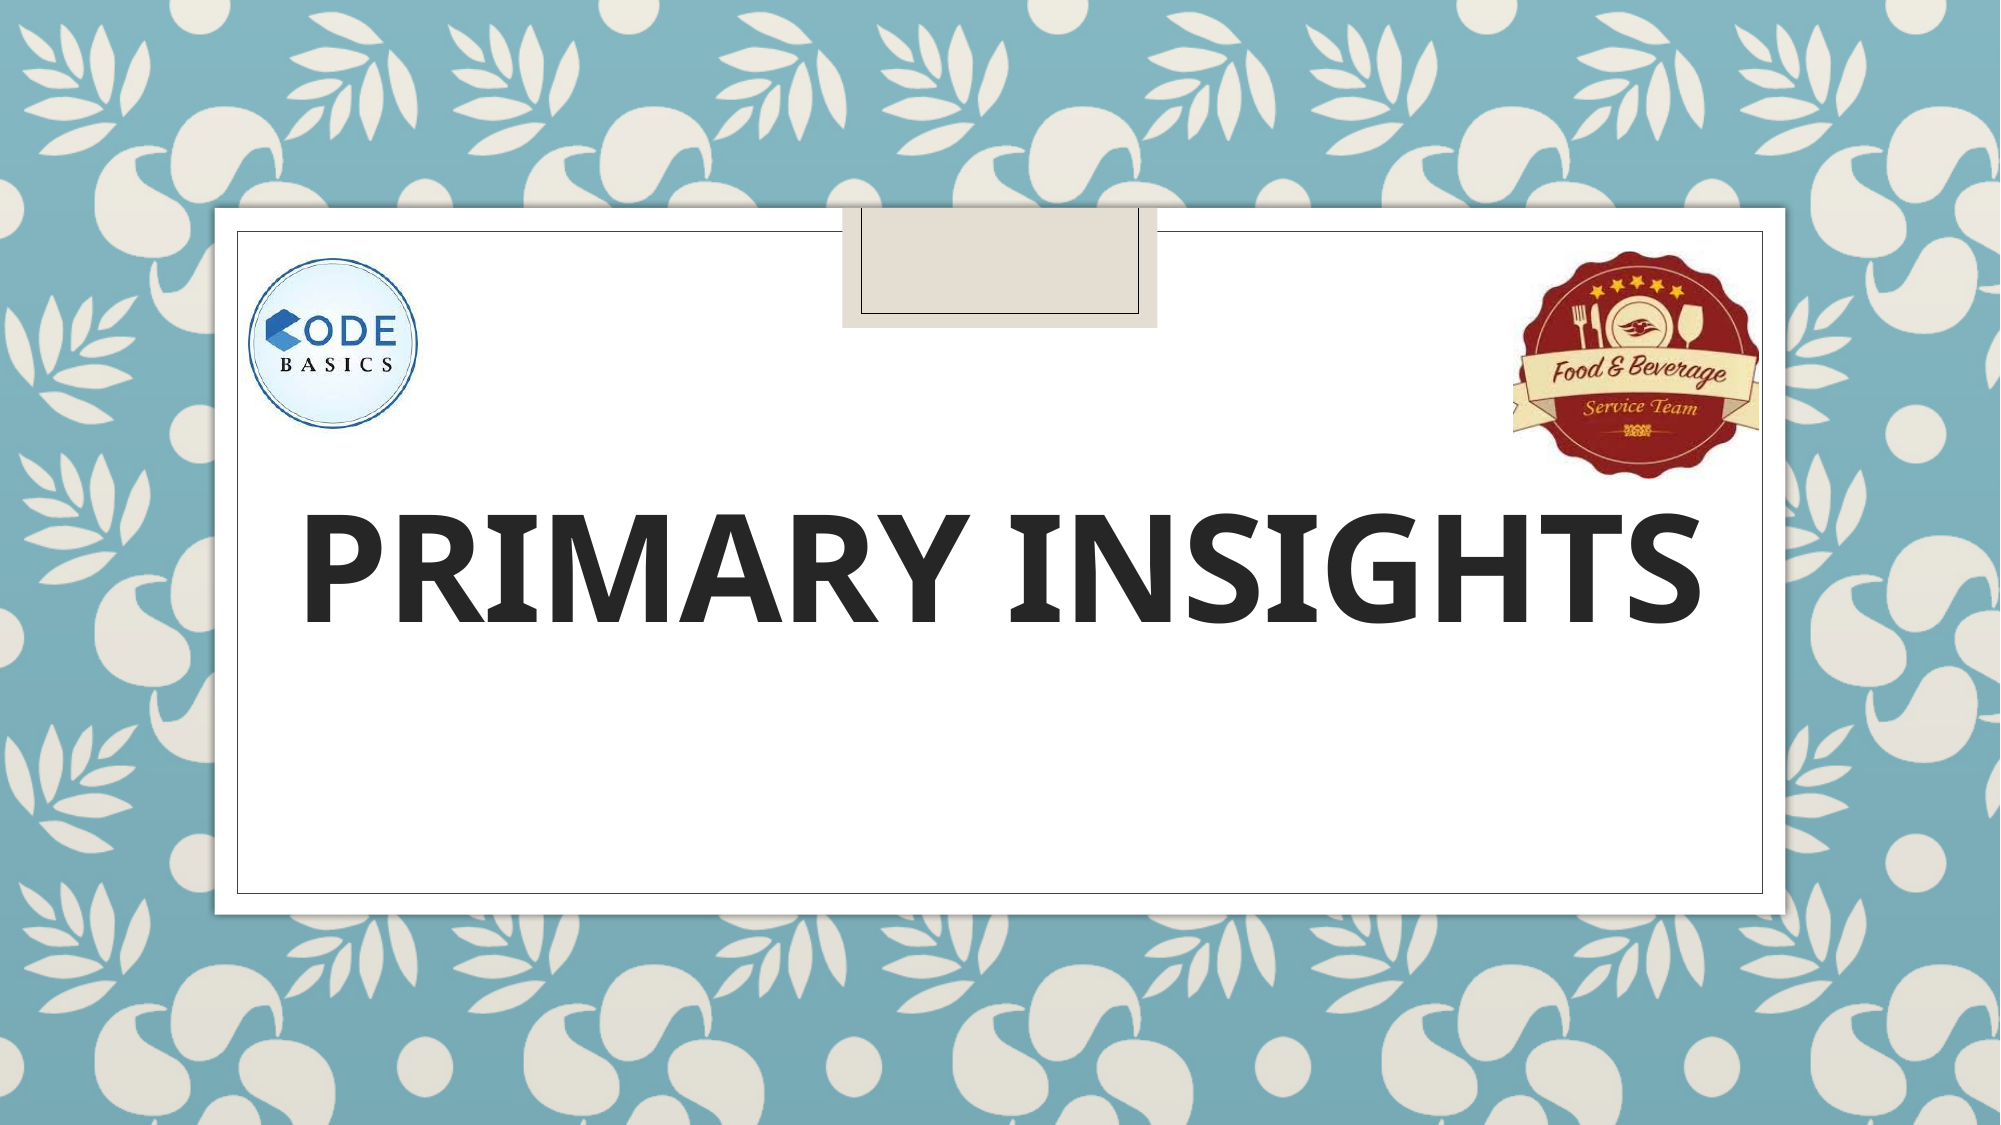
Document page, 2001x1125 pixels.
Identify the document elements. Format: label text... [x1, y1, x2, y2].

picture [1513, 251, 1759, 479]
picture [241, 251, 424, 435]
title Primary insights [256, 365, 1744, 791]
